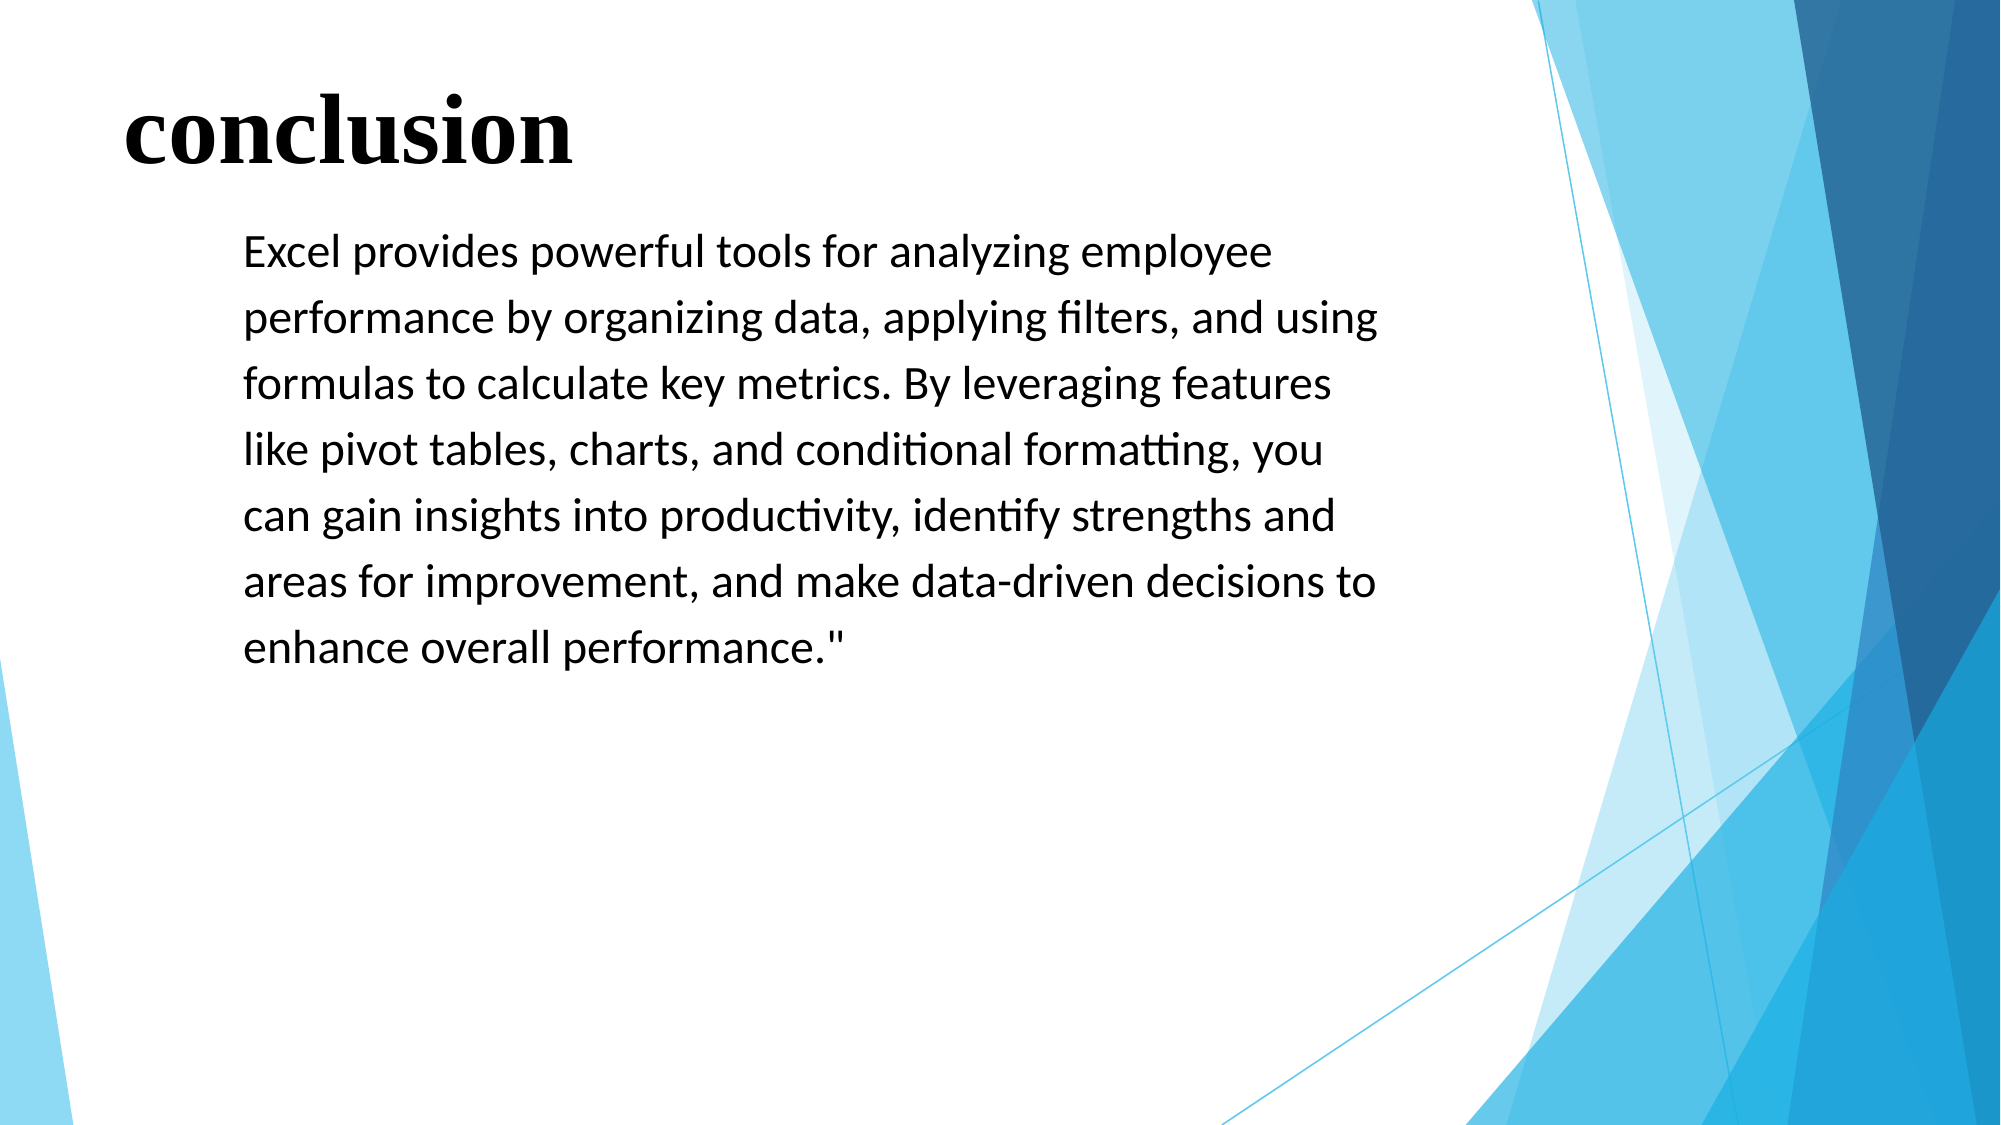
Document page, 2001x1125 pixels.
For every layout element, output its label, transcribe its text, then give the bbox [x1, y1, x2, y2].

title conclusion [123, 63, 1877, 252]
text_box Excel provides powerful tools for analyzing employee performance by organizing data, applying filters, and using formulas to calculate key metrics. By leveraging features like pivot tables, charts, and conditional formatting, you can gain insights into productivity, identify strengths and areas for improvement, and make data-driven decisions to enhance overall performance." [228, 196, 1412, 786]
